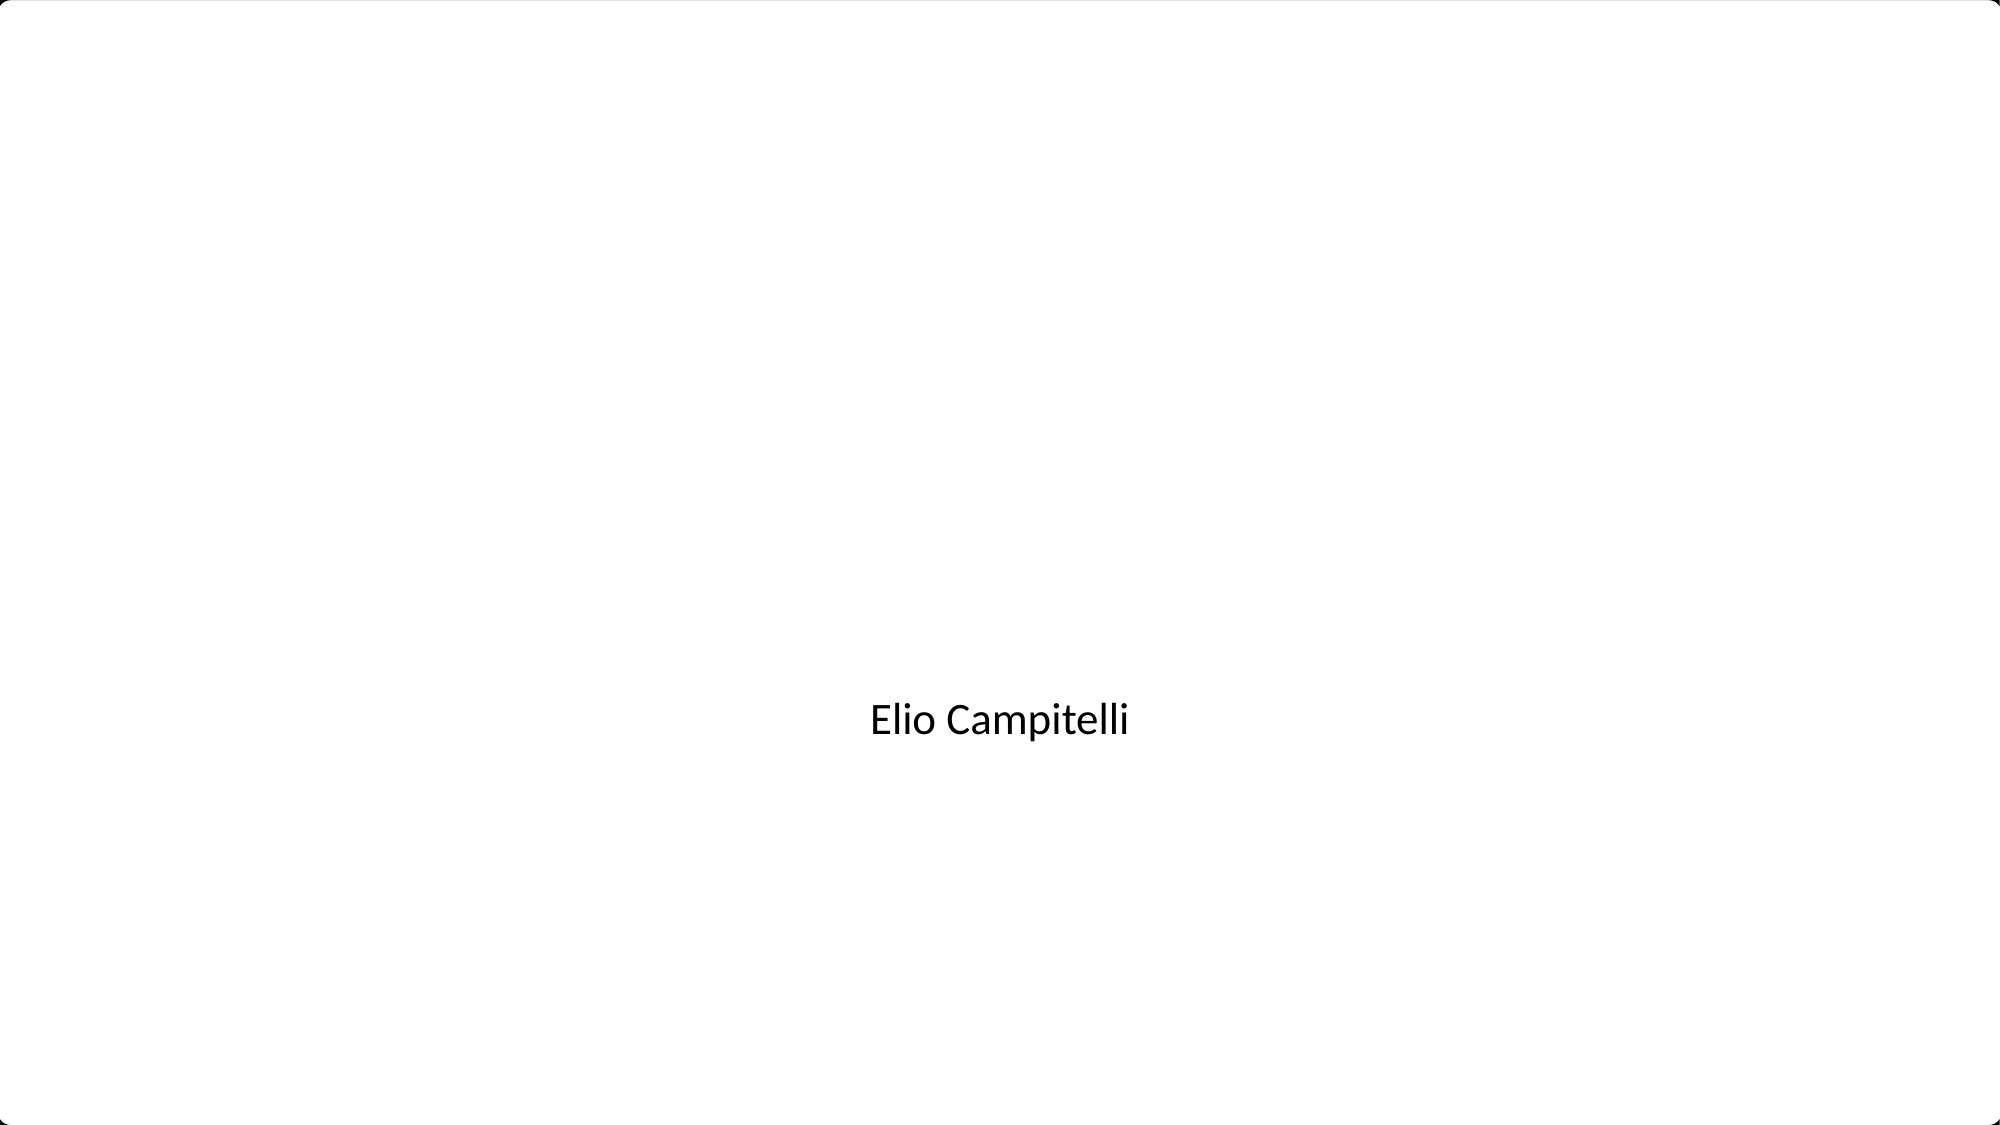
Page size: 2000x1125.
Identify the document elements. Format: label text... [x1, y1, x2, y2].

subtitle Elio Campitelli [249, 590, 1750, 863]
